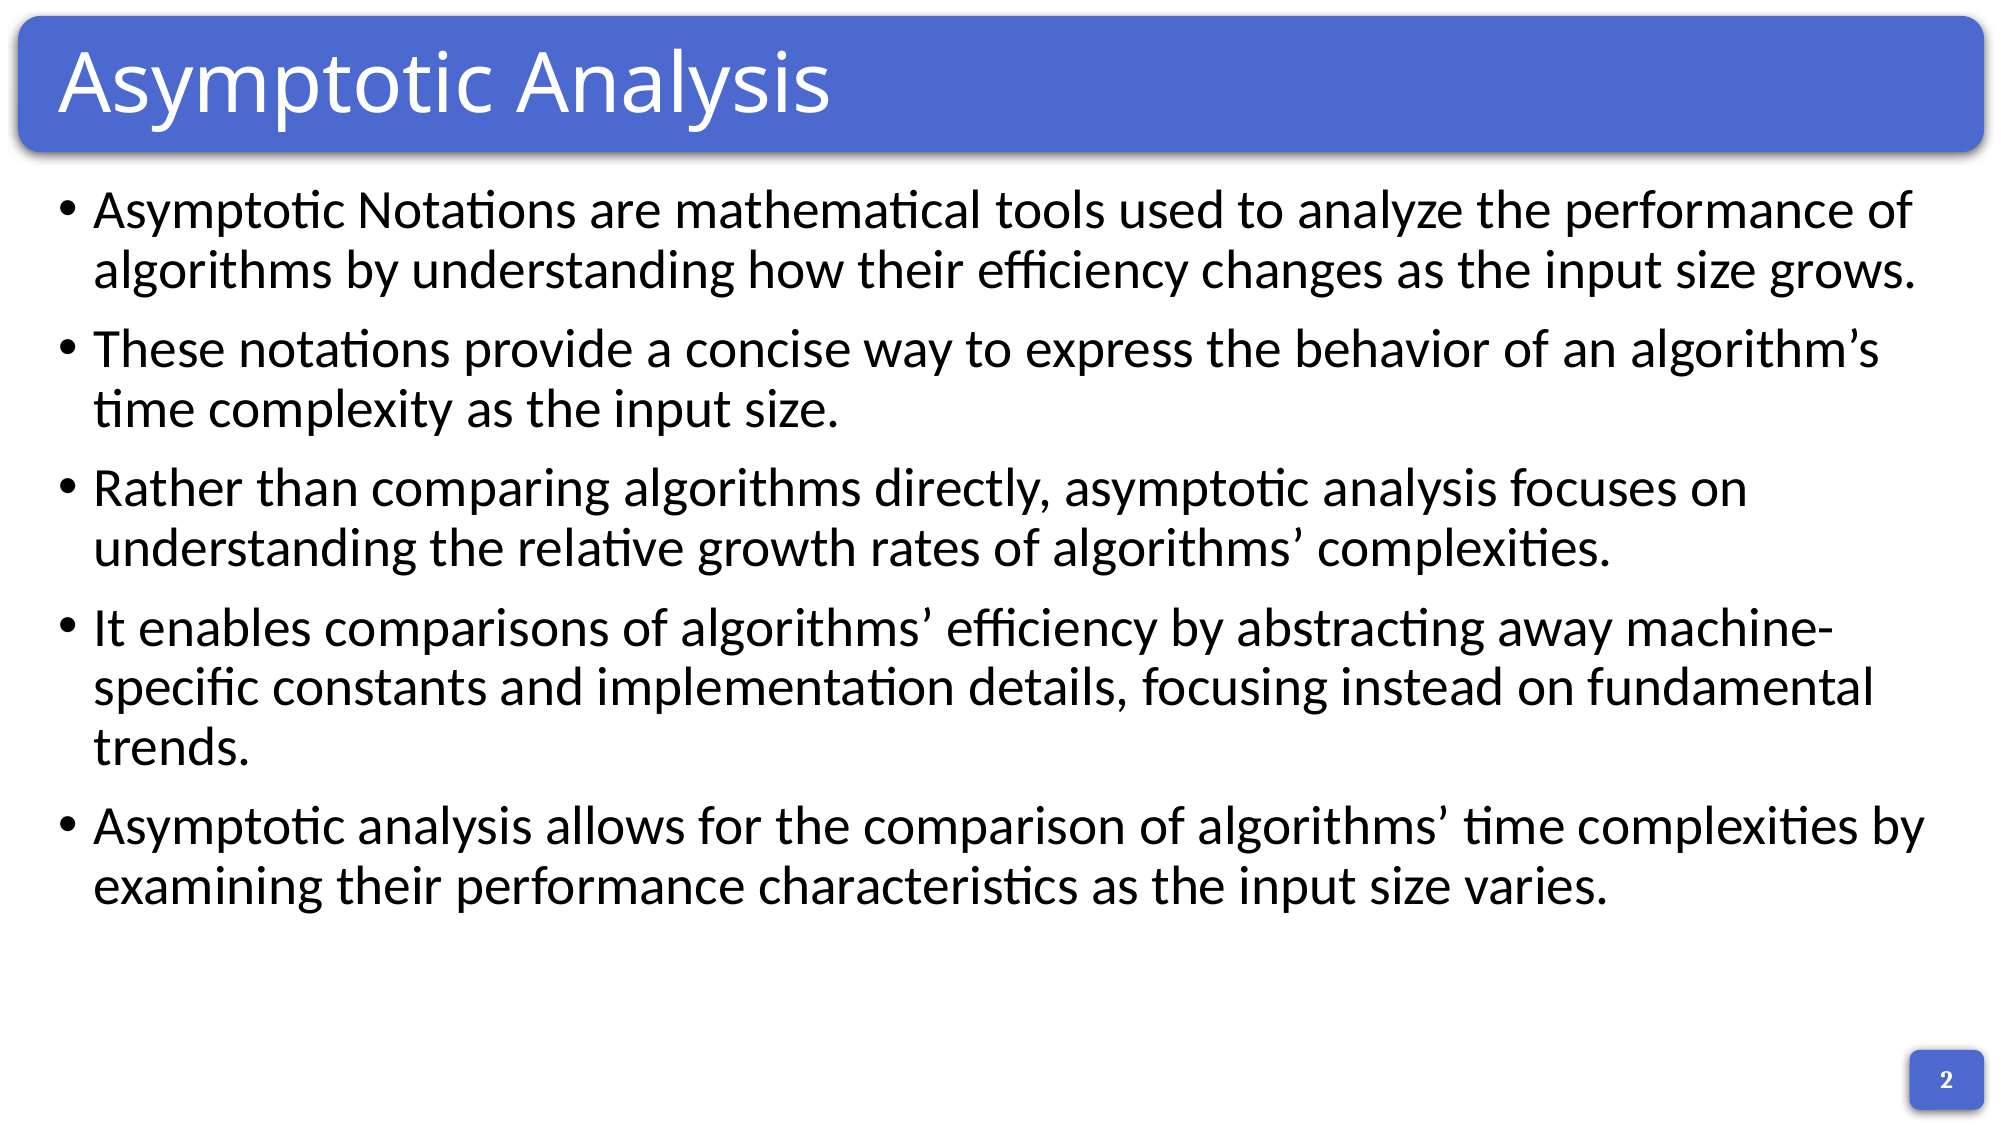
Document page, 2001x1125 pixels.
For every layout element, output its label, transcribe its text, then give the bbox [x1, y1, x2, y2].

slide_number 2 [1909, 1049, 1985, 1107]
list Asymptotic Notations are mathematical tools used to analyze the performance of algorithms by understanding how their efficiency changes as the input size grows. These notations provide a concise way to express the behavior of an algorithm’s time complexity as the input size. Rather than comparing algorithms directly, asymptotic analysis focuses on understanding the relative growth rates of algorithms’ complexities. It enables comparisons of algorithms’ efficiency by abstracting away machine-specific constants and implementation details, focusing instead on fundamental trends. Asymptotic analysis allows for the comparison of algorithms’ time complexities by examining their performance characteristics as the input size varies. [43, 173, 1957, 1014]
title Asymptotic Analysis [43, 37, 1957, 134]
